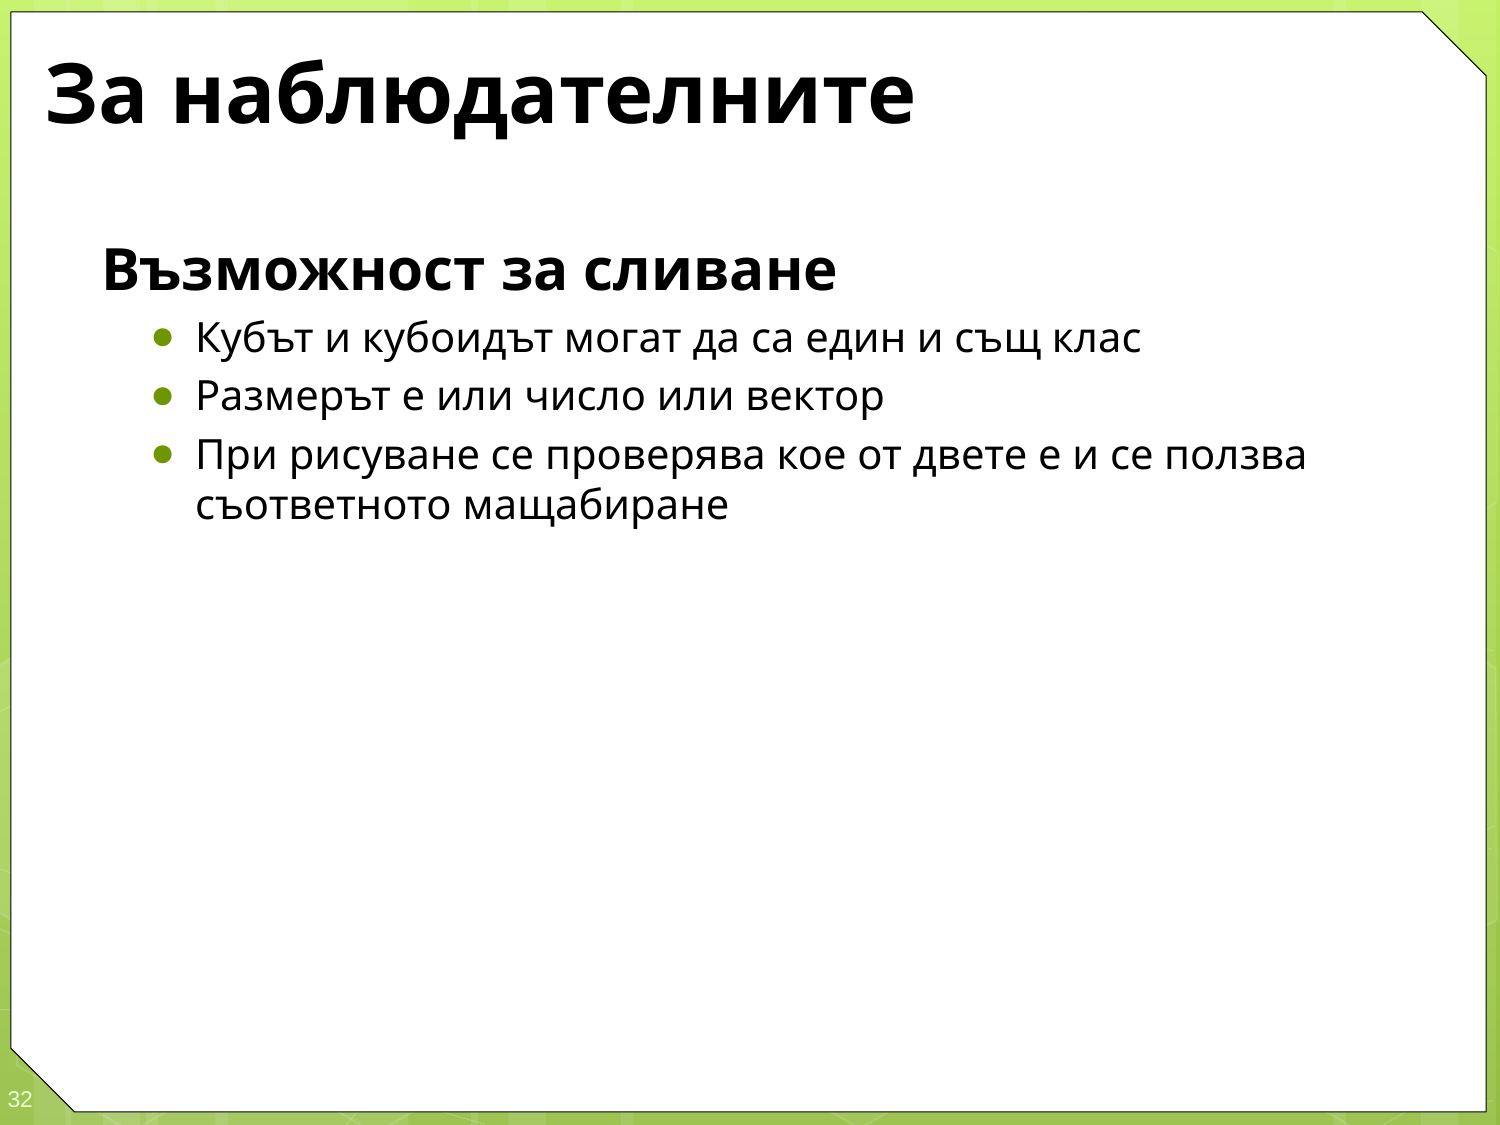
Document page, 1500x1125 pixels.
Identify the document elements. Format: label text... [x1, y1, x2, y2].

list Възможност за сливане Кубът и кубоидът могат да са един и същ клас Размерът е или число или вектор При рисуване се проверява кое от двете е и се ползва съответното мащабиране [75, 224, 1488, 1113]
title За наблюдателните [29, 37, 1450, 144]
